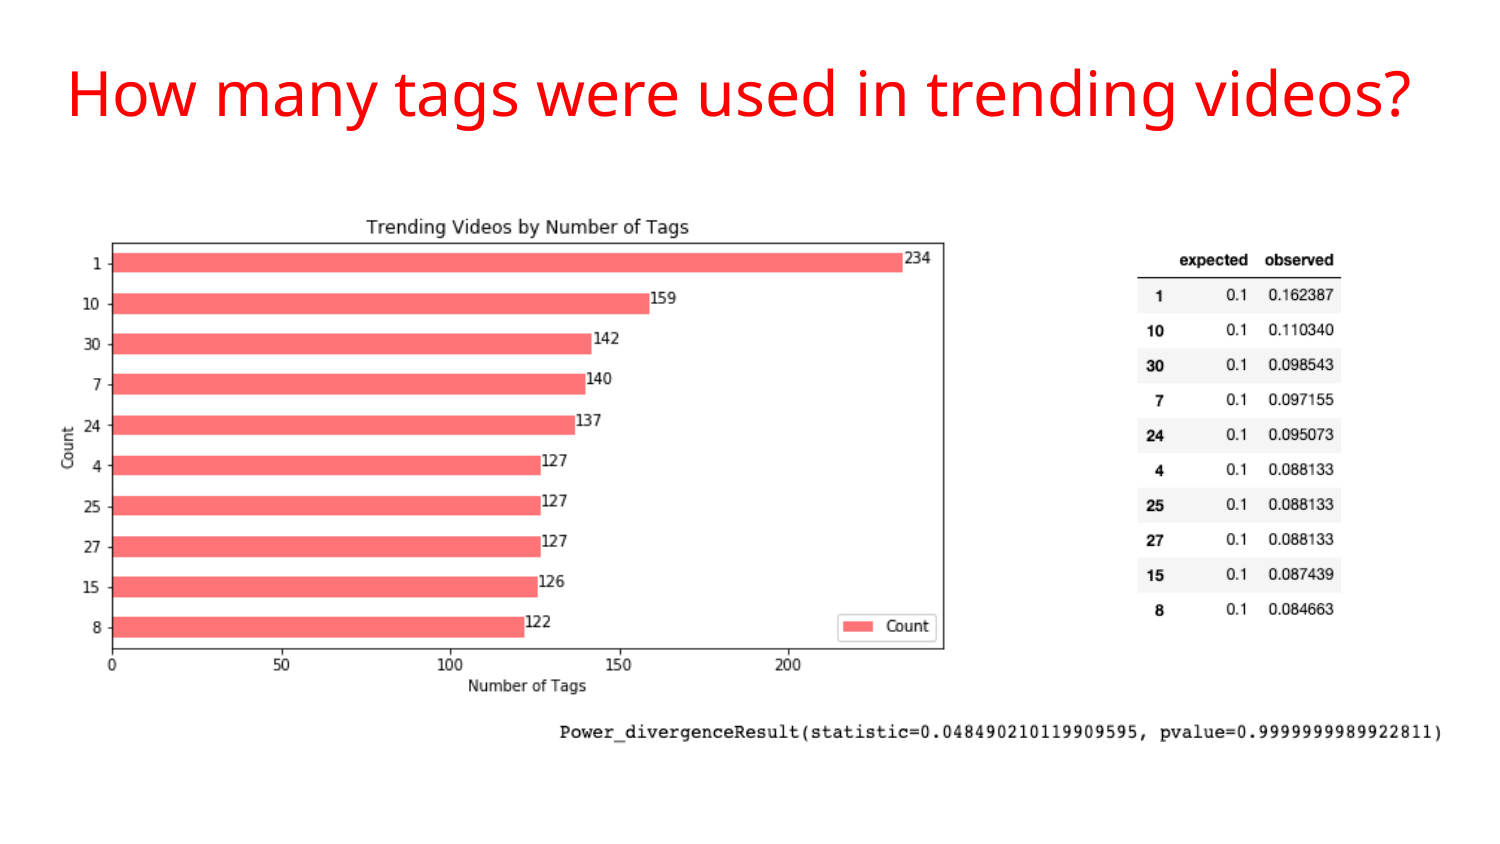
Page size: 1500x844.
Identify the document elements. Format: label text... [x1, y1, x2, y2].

picture [1131, 250, 1349, 629]
picture [50, 210, 970, 708]
picture [553, 718, 1450, 750]
title How many tags were used in trending videos? [51, 39, 1449, 178]
